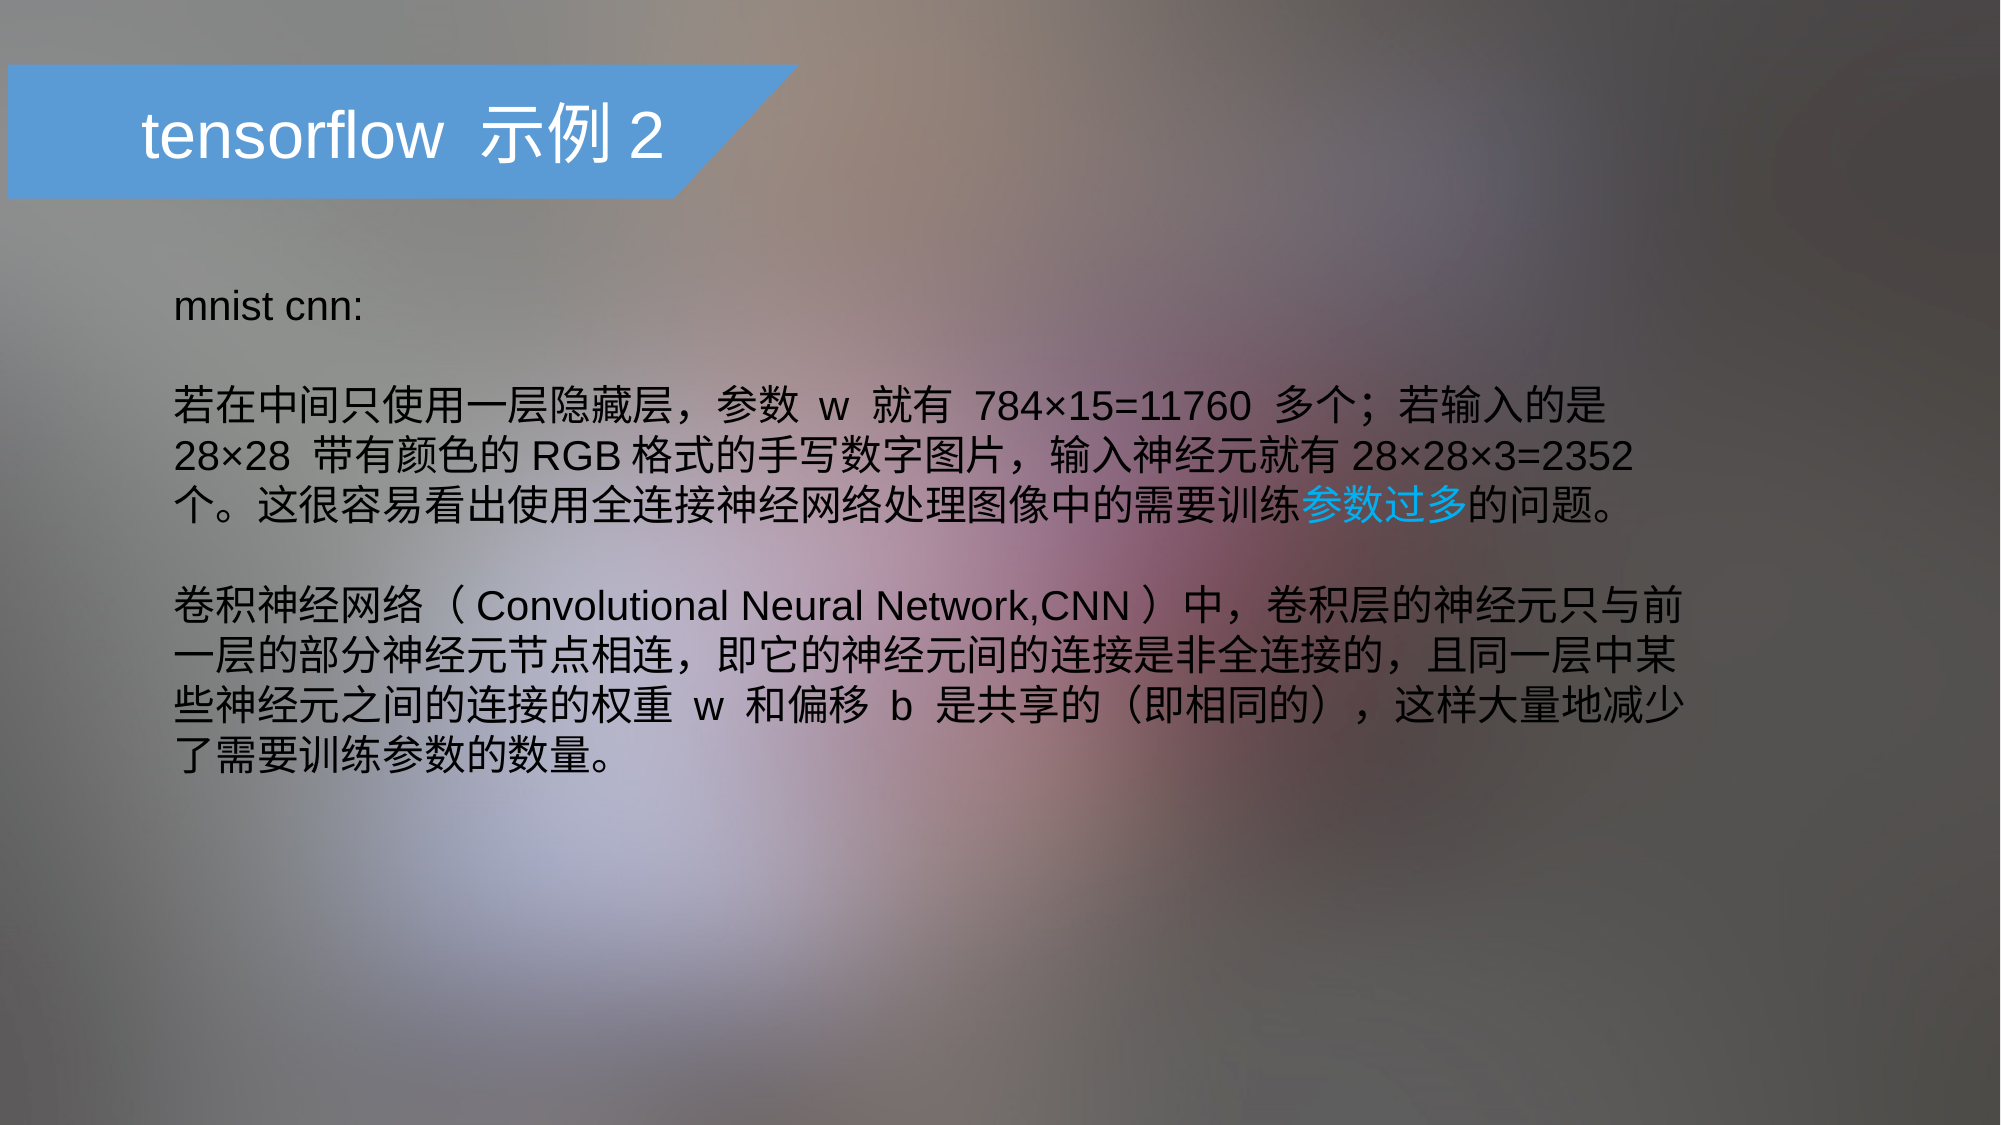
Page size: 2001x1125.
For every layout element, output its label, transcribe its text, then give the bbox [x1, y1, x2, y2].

text_box tensorflow 示例2 [6, 63, 802, 200]
picture [0, 0, 2001, 1125]
text_box mnist cnn: 若在中间只使用一层隐藏层，参数 w 就有 784×15=11760 多个；若输入的是28×28 带有颜色的RGB格式的手写数字图片，输入神经元就有28×28×3=2352 个。这很容易看出使用全连接神经网络处理图像中的需要训练参数过多的问题。 卷积神经网络（Convolutional Neural Network,CNN）中，卷积层的神经元只与前一层的部分神经元节点相连，即它的神经元间的连接是非全连接的，且同一层中某些神经元之间的连接的权重 w 和偏移 b 是共享的（即相同的），这样大量地减少了需要训练参数的数量。 [158, 271, 1711, 837]
